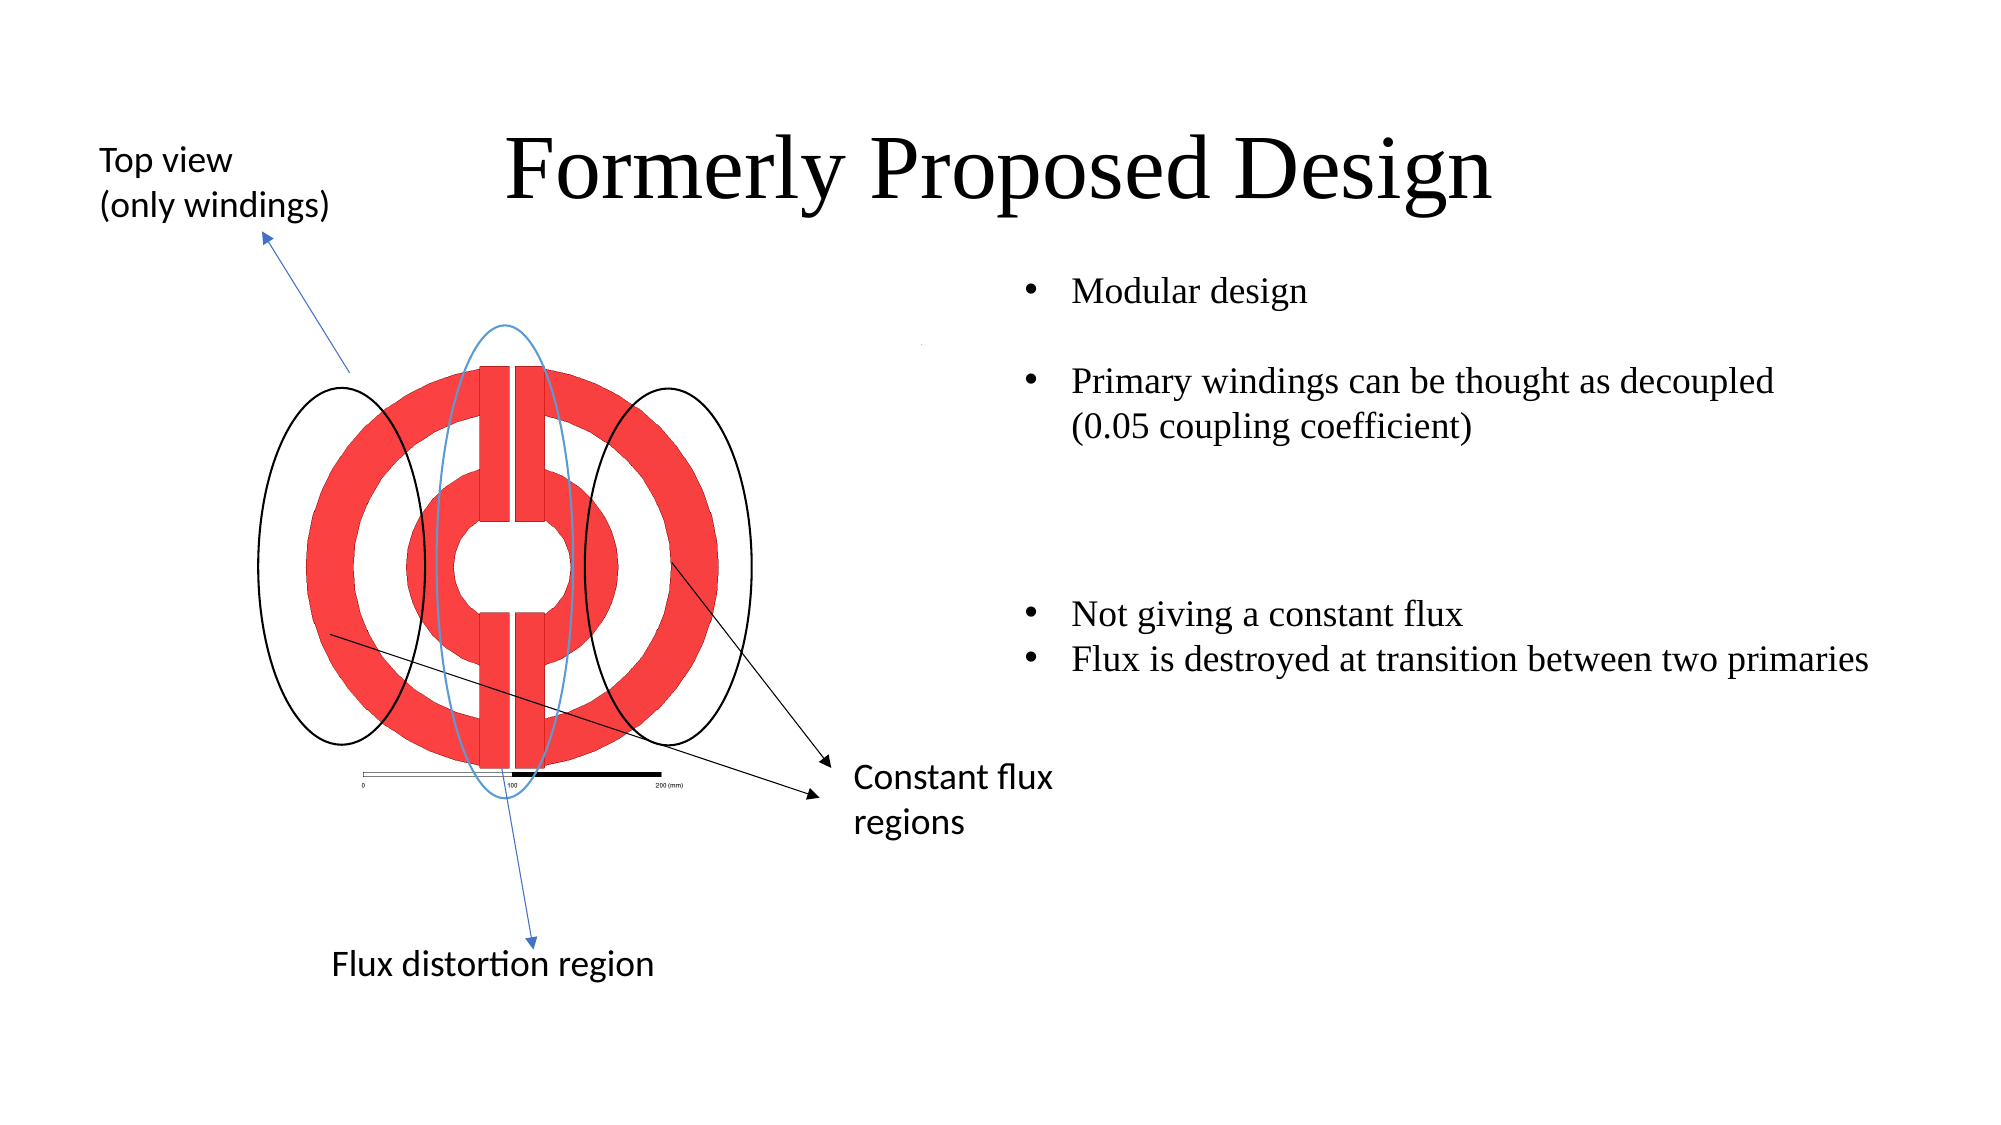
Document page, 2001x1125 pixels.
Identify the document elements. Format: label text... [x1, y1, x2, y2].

text_box Constant flux regions [838, 744, 1079, 850]
text_box Not giving a constant flux Flux is destroyed at transition between two primaries [1009, 581, 2000, 686]
title Formerly Proposed Design [137, 59, 1863, 278]
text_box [671, 562, 832, 768]
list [103, 344, 922, 790]
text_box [501, 767, 534, 950]
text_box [330, 634, 820, 798]
text_box Flux distortion region [316, 931, 770, 992]
text_box Top view (only windings) [84, 127, 362, 233]
text_box Modular design Primary windings can be thought as decoupled (0.05 coupling coefficient) [1009, 258, 1820, 499]
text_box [261, 231, 350, 373]
text_box [477, 324, 533, 344]
